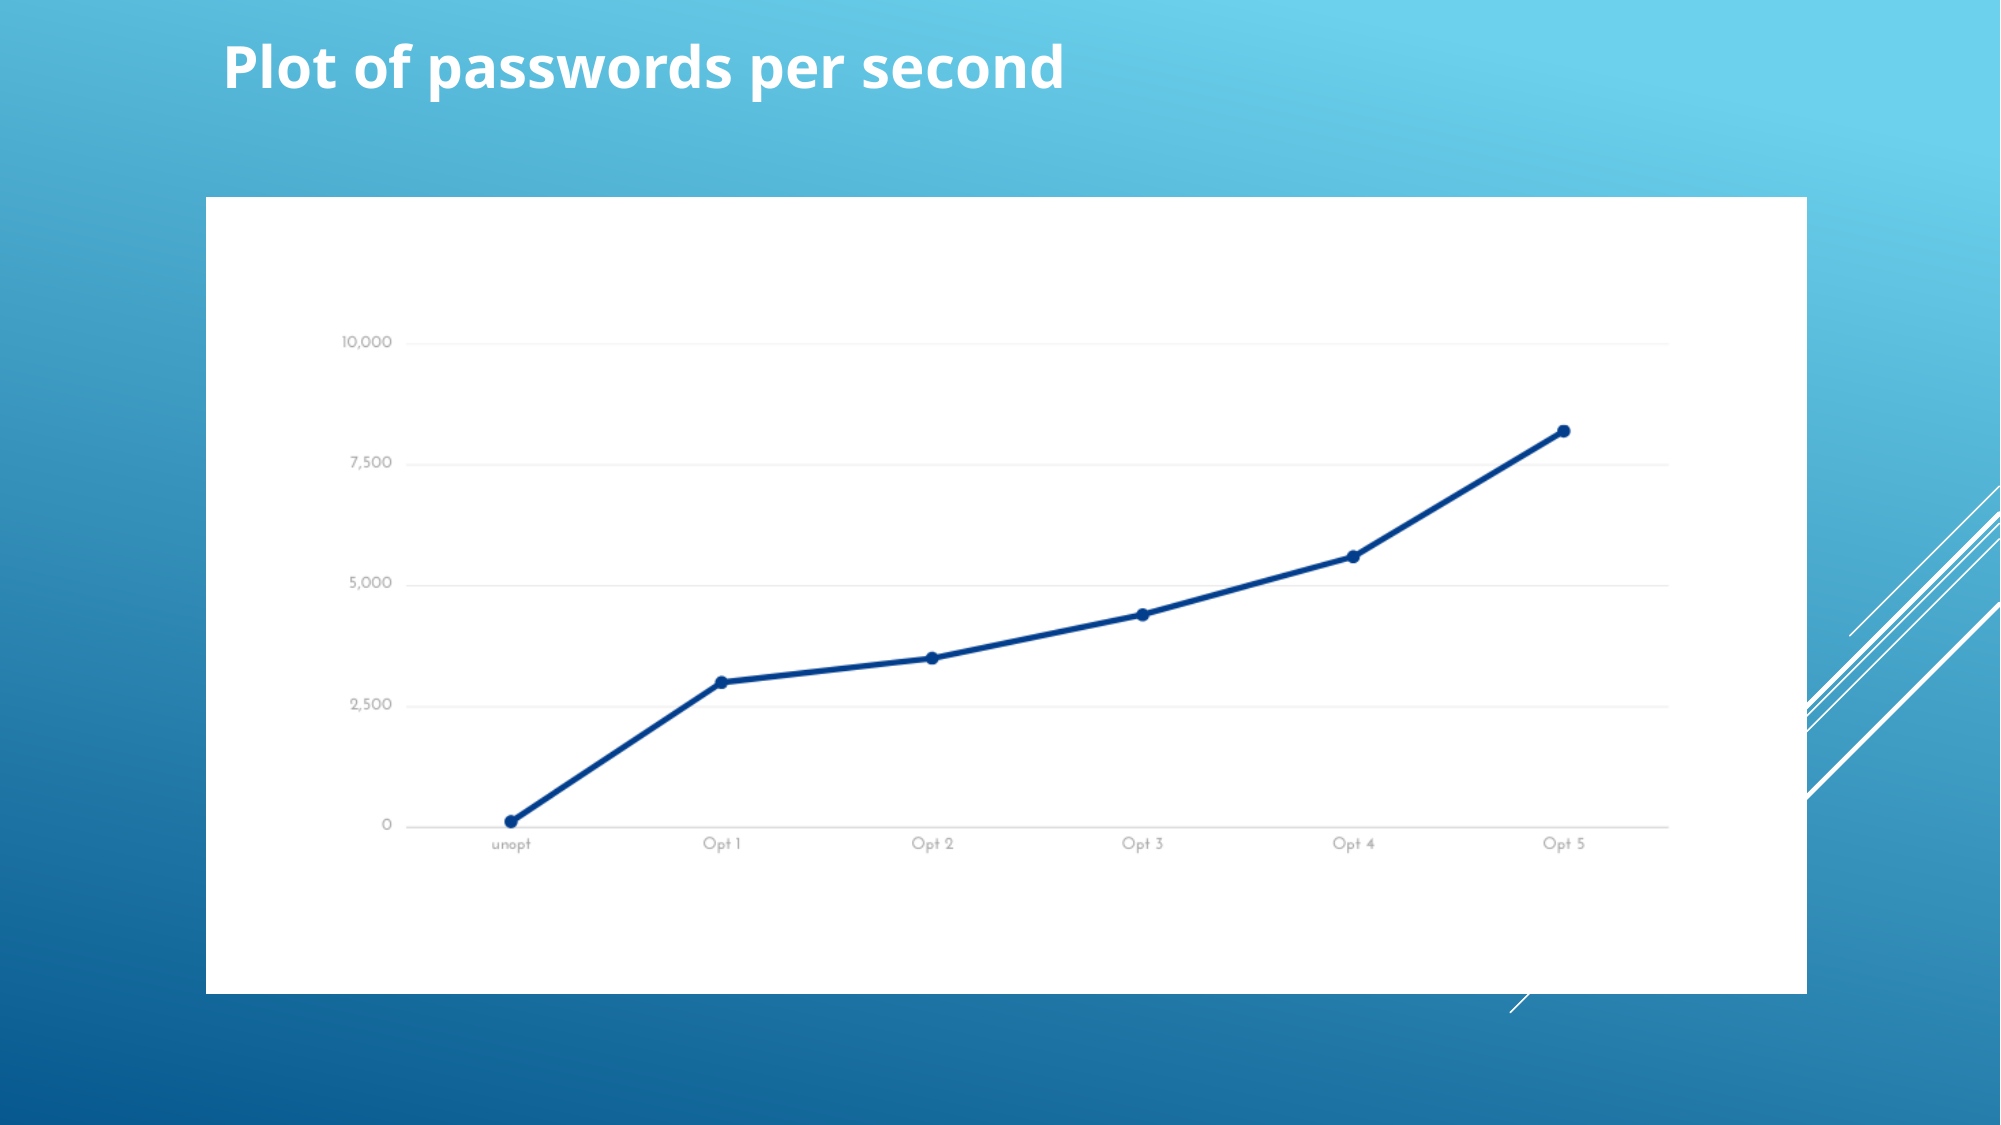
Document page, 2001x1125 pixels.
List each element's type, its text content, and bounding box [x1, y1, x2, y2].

picture [206, 197, 1807, 994]
text_box Plot of passwords per second [207, 23, 1223, 108]
